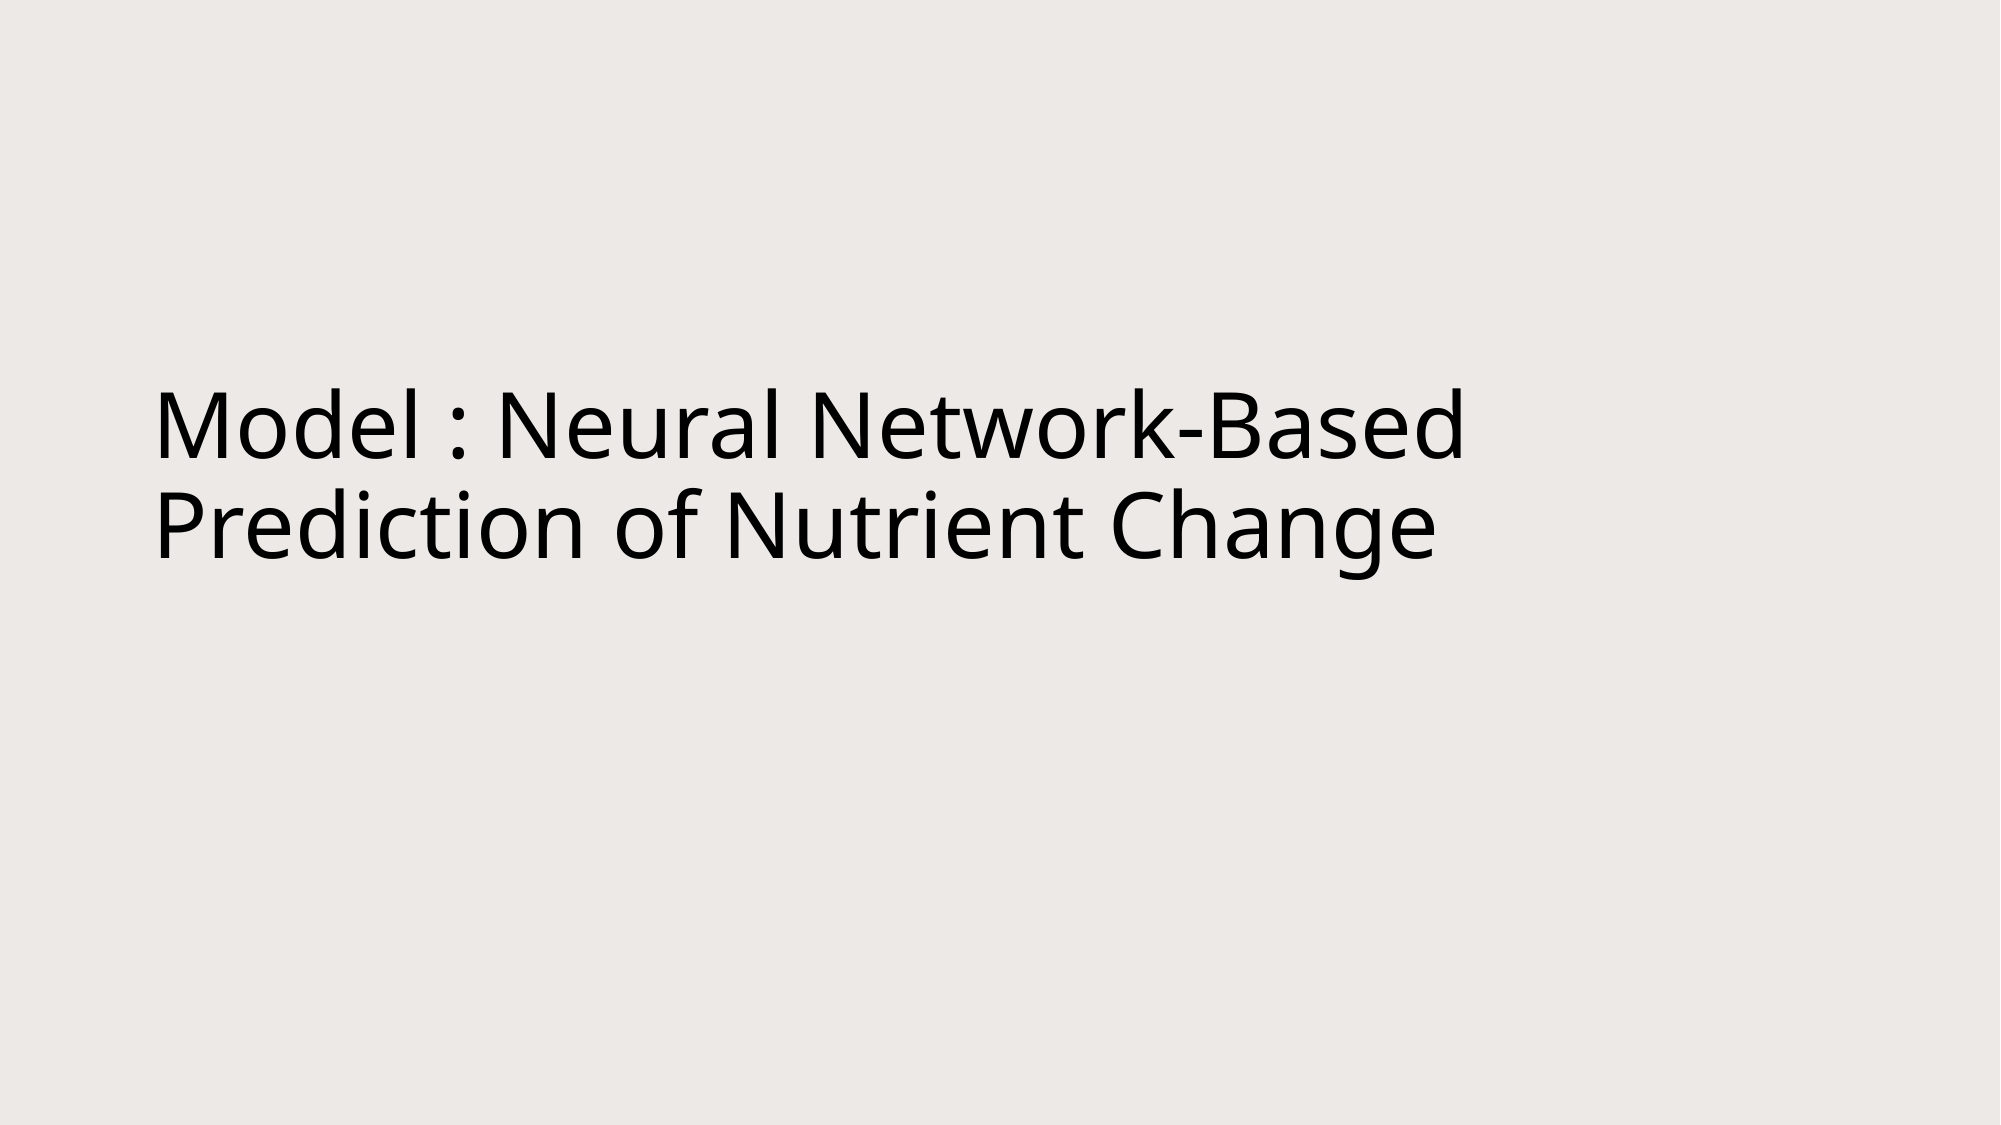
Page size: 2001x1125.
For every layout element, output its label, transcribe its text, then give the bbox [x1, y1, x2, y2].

title Model : Neural Network-Based Prediction of Nutrient Change [137, 95, 1863, 586]
